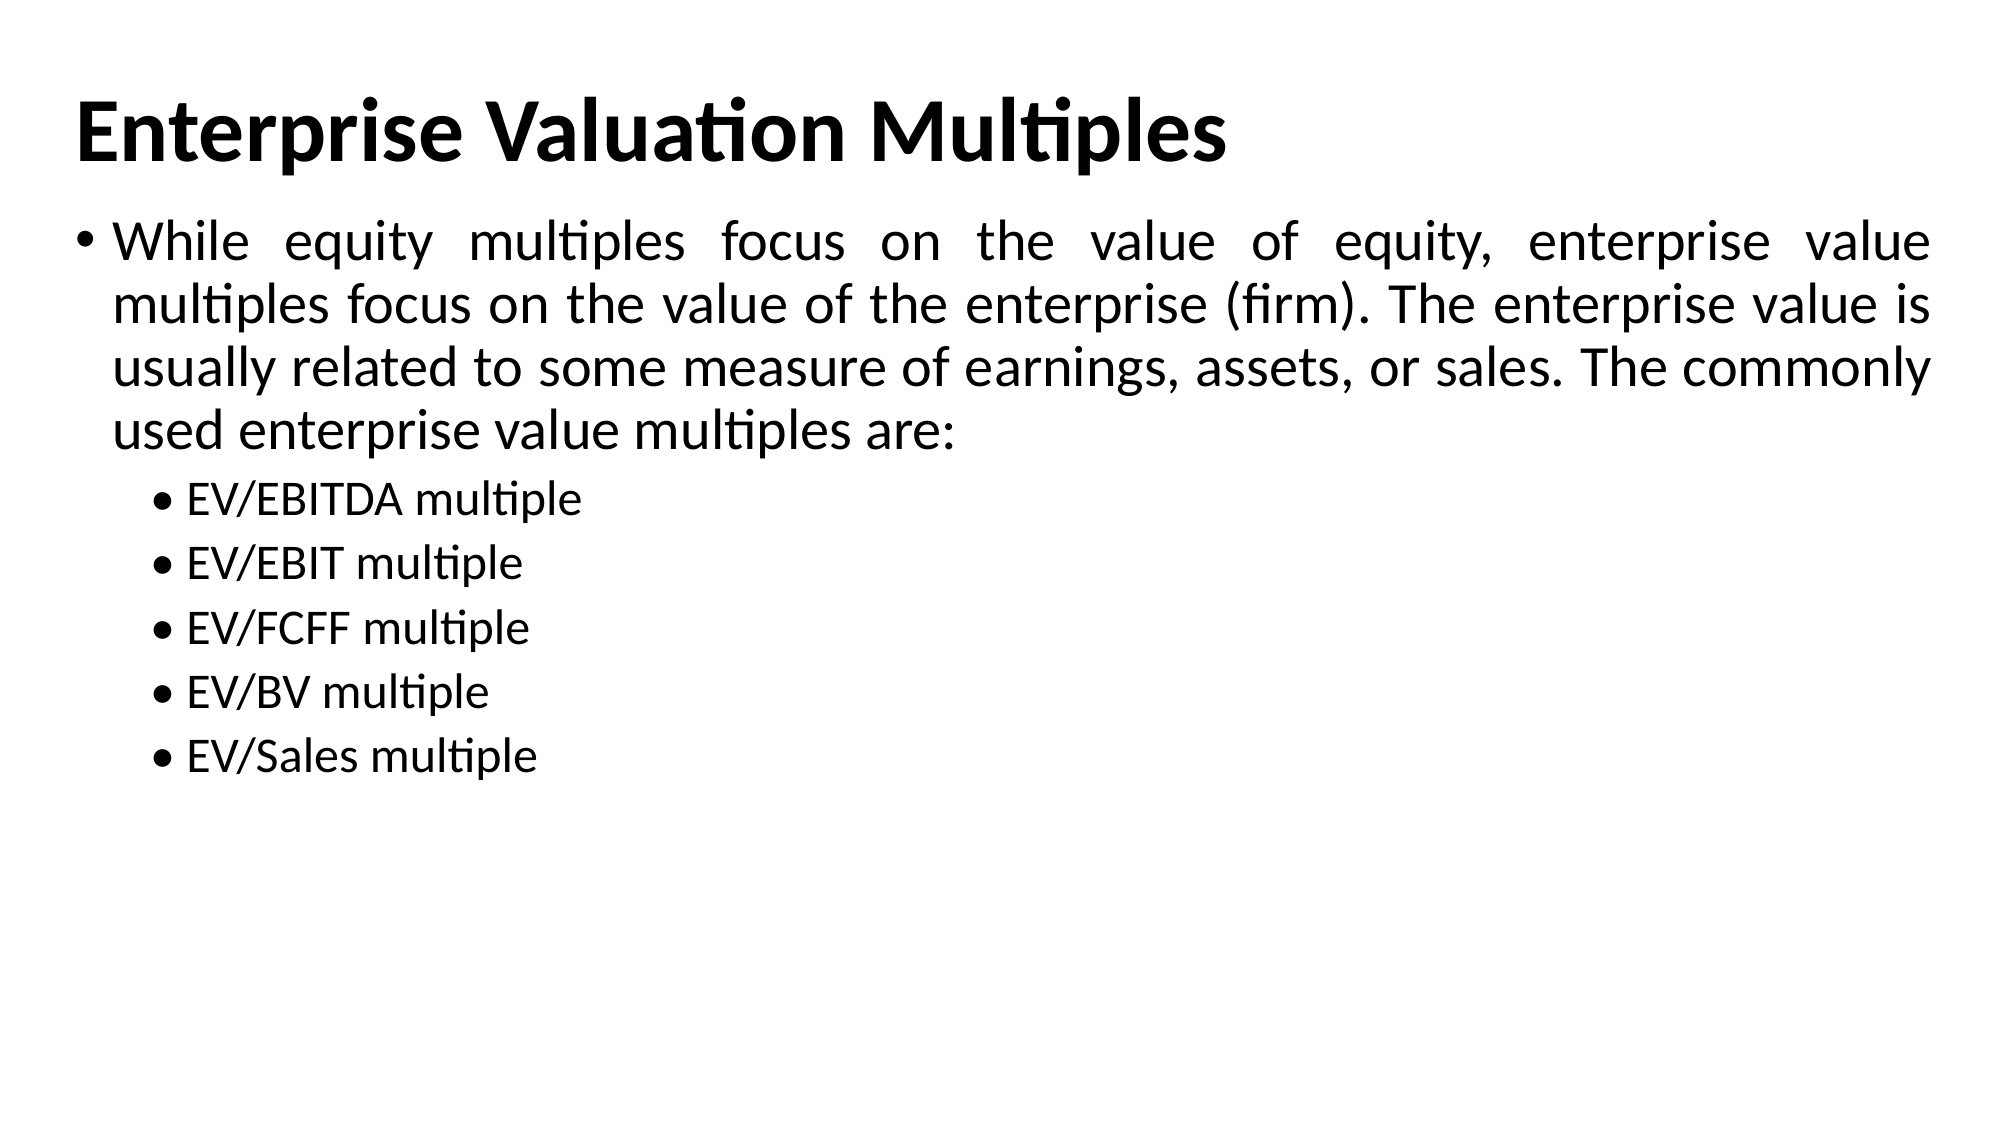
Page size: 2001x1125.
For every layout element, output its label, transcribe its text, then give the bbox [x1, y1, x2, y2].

list While equity multiples focus on the value of equity, enterprise value multiples focus on the value of the enterprise (firm). The enterprise value is usually related to some measure of earnings, assets, or sales. The commonly used enterprise value multiples are: • EV/EBITDA multiple • EV/EBIT multiple • EV/FCFF multiple • EV/BV multiple • EV/Sales multiple [60, 203, 1948, 1066]
title Enterprise Valuation Multiples [60, 59, 1948, 203]
